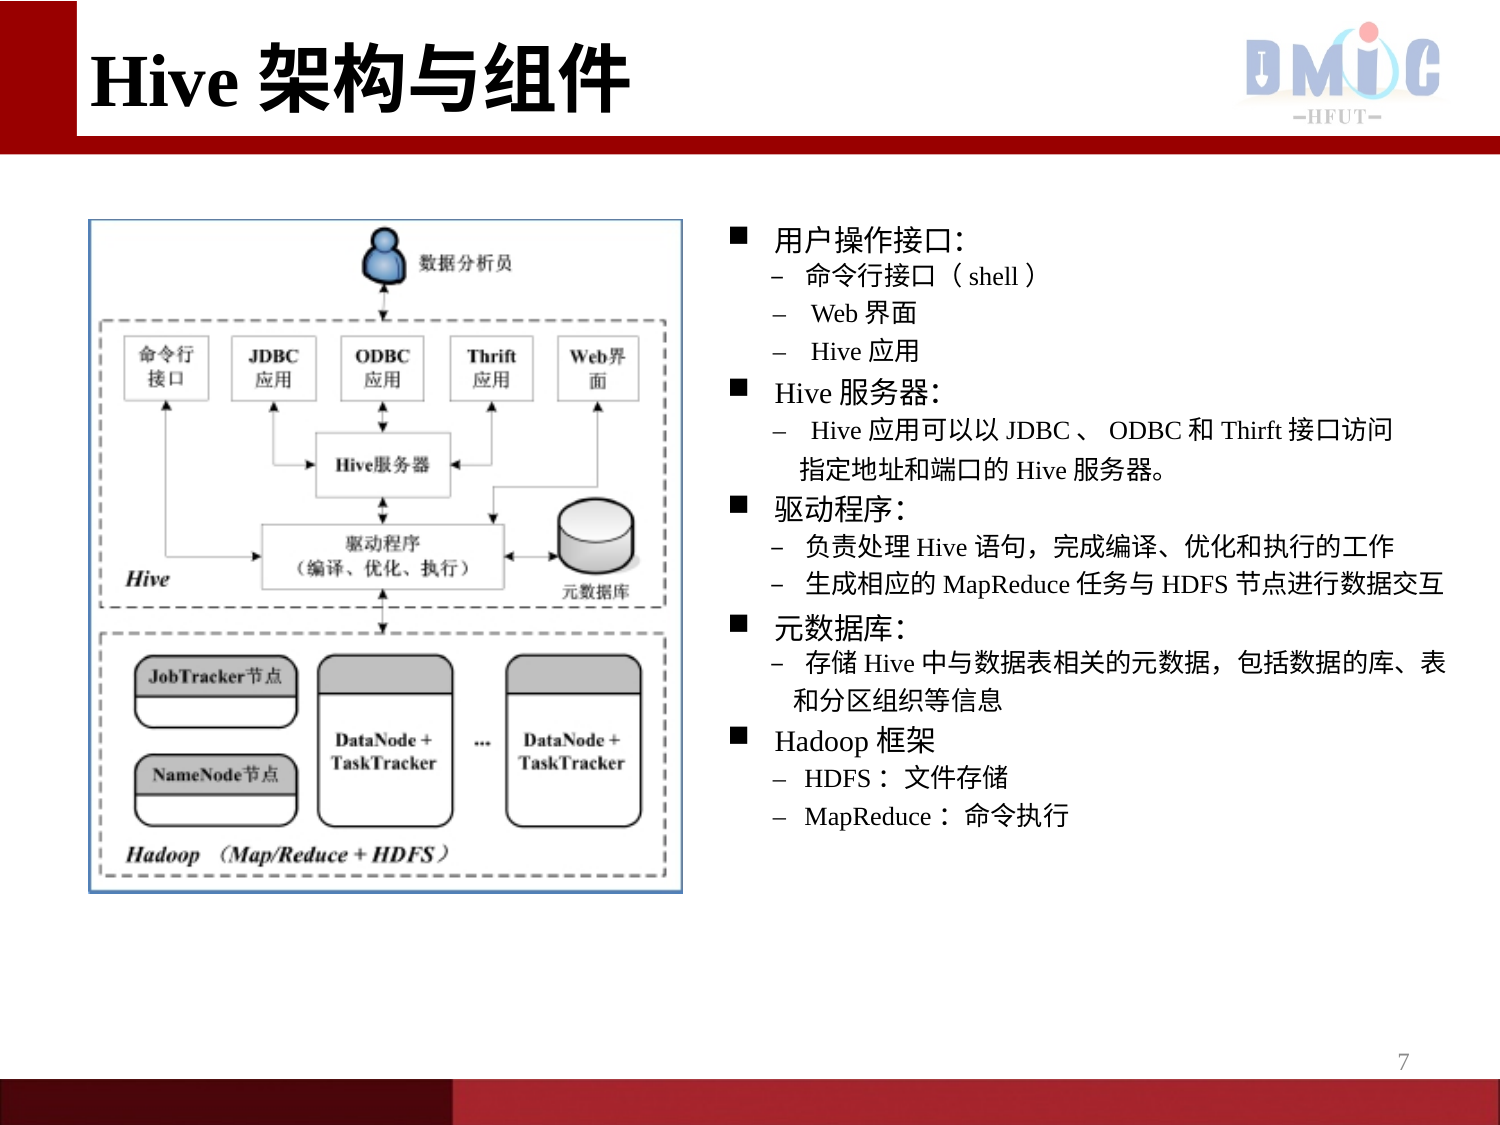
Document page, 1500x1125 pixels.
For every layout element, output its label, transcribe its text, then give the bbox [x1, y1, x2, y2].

picture [0, 1079, 1500, 1125]
title Hive架构与组件 [74, 20, 1426, 130]
text_box 用户操作接口： – 命令行接口（shell） – Web界面 – Hive应用 Hive服务器： – Hive应用可以以JDBC、ODBC和Thirft接口访问 指定地址和端口的Hive服务器。 驱动程序： – 负责处理Hive语句，完成编译、优化和执行的工作 – 生成相应的MapReduce任务与HDFS节点进行数据交互 元数据库： – 存储Hive中与数据表相关的元数据，包括数据的库、表 和分区组织等信息 Hadoop框架 – HDFS：文件存储 – MapReduce：命令执行 [727, 219, 1447, 840]
picture [88, 219, 684, 894]
slide_number 7 [1074, 1030, 1425, 1091]
